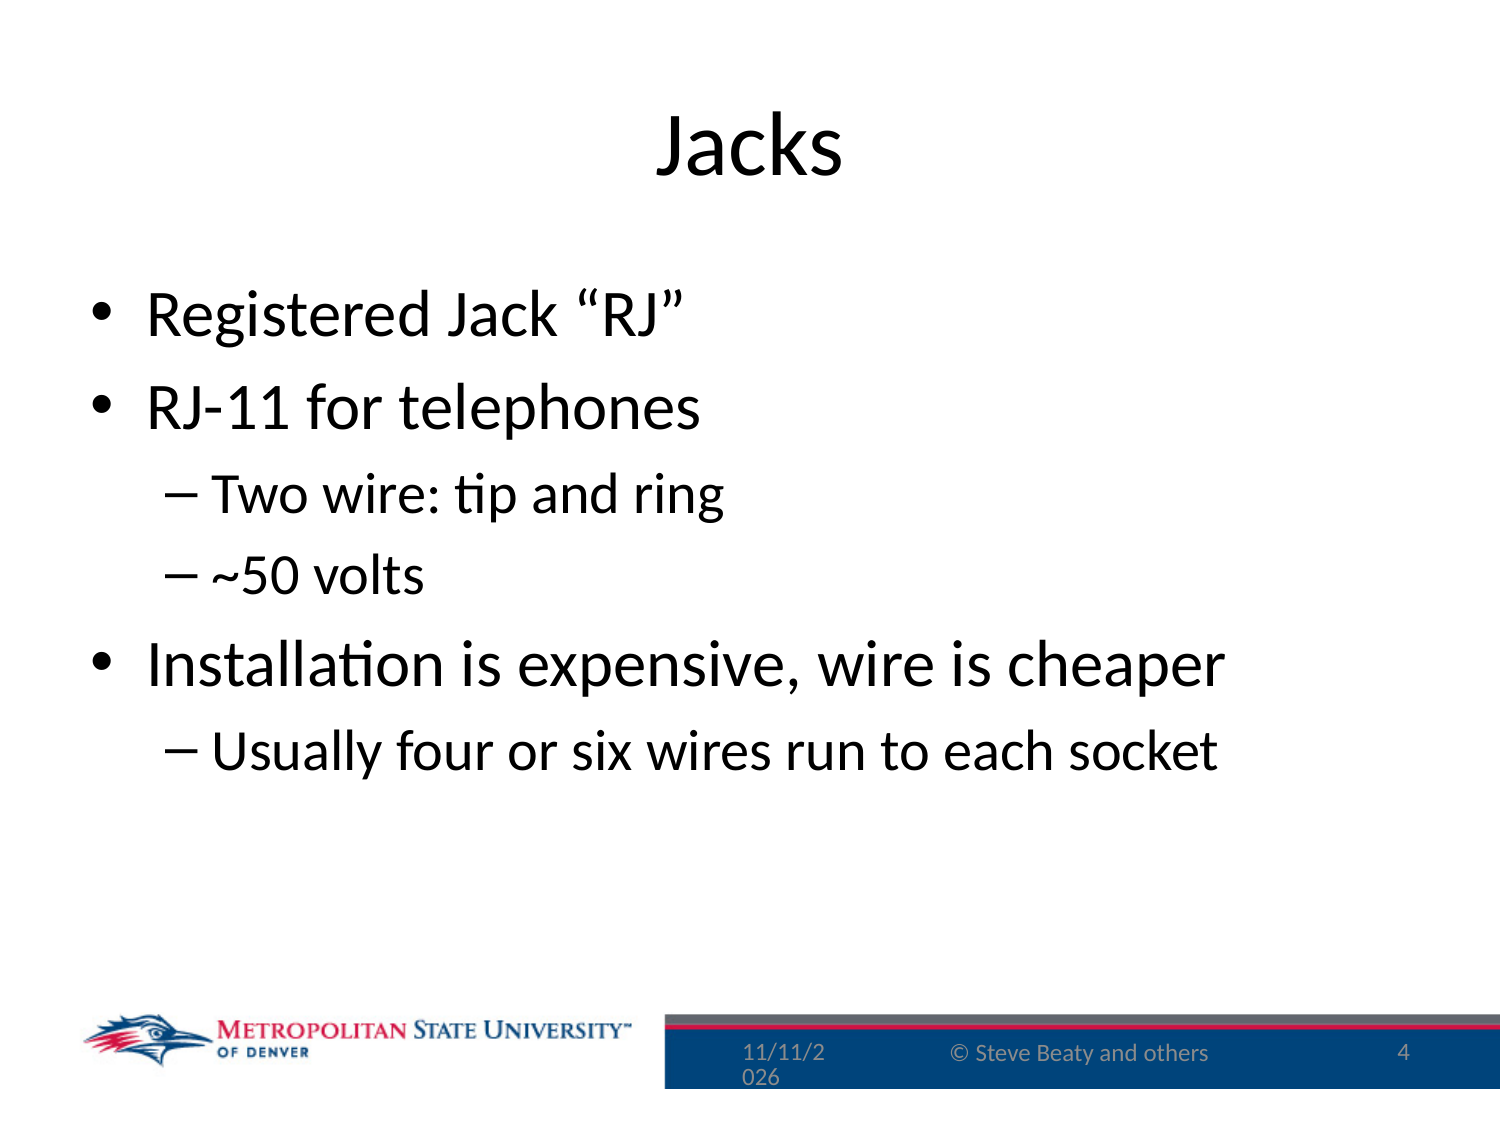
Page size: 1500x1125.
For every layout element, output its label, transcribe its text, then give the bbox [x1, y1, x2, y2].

picture [44, 1012, 1500, 1089]
footer © Steve Beaty and others [841, 1021, 1317, 1082]
title Jacks [75, 45, 1425, 233]
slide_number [727, 1020, 842, 1081]
list Registered Jack “RJ” RJ-11 for telephones Two wire: tip and ring ~50 volts Installation is expensive, wire is cheaper Usually four or six wires run to each socket [75, 262, 1425, 1005]
slide_number 4 [1316, 1020, 1425, 1081]
